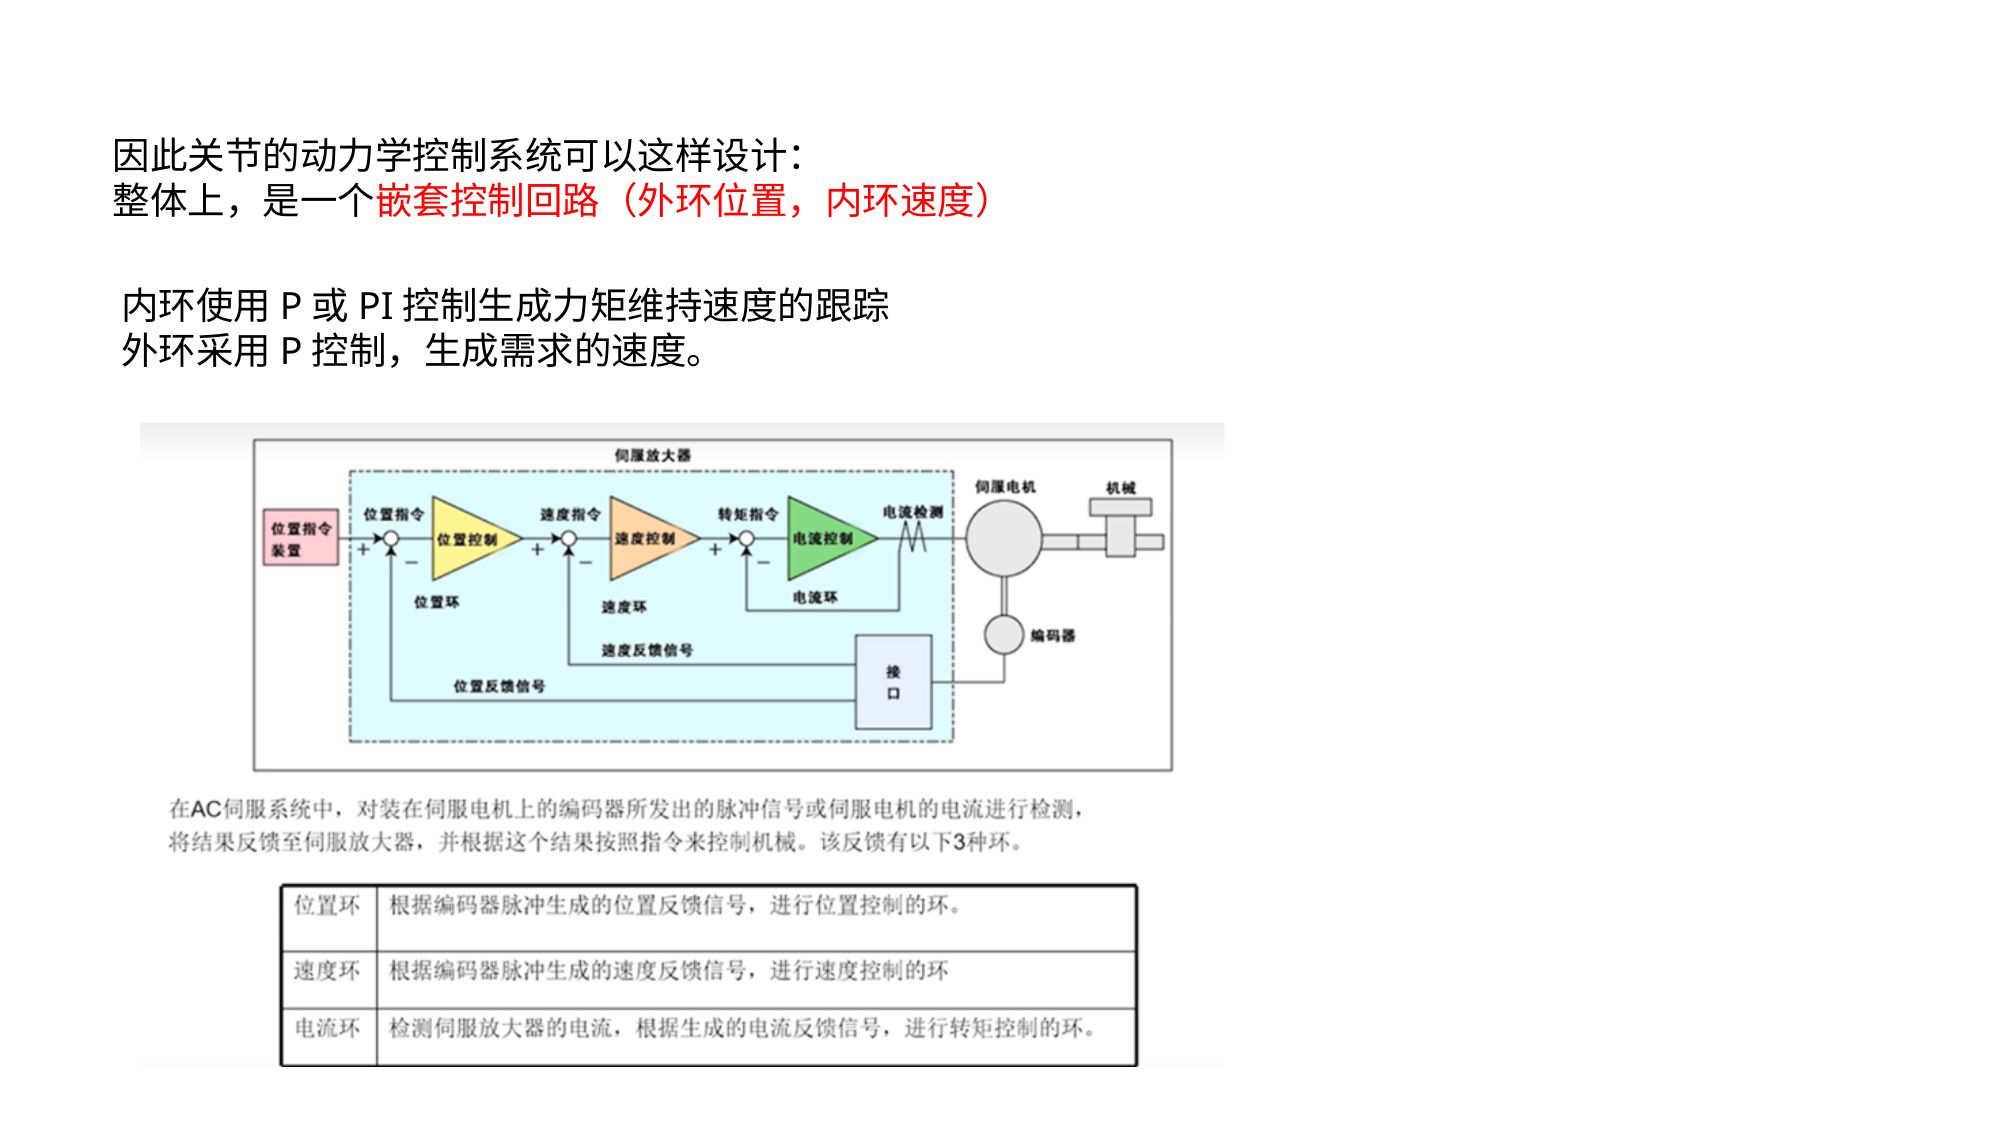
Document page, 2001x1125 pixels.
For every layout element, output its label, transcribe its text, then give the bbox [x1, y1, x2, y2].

picture [140, 422, 1225, 1067]
text_box 内环使用P或PI控制生成力矩维持速度的跟踪 外环采用P控制，生成需求的速度。 [106, 274, 1119, 380]
text_box 因此关节的动力学控制系统可以这样设计： 整体上，是一个嵌套控制回路（外环位置，内环速度） [97, 124, 1267, 275]
